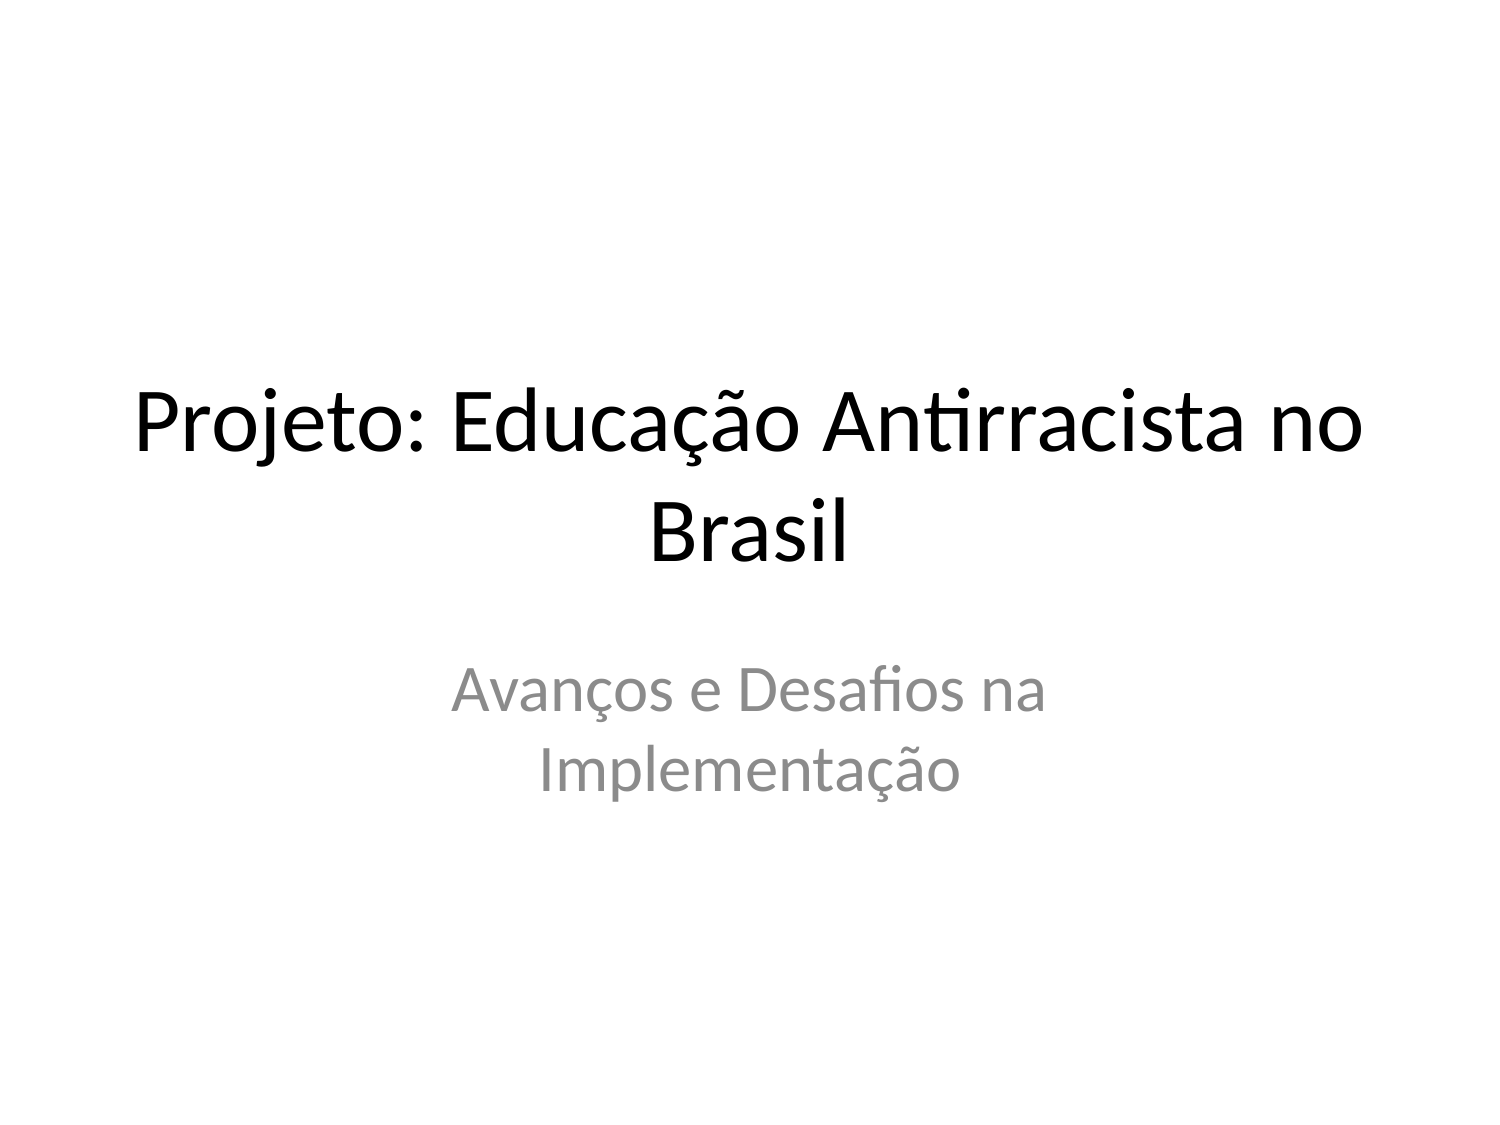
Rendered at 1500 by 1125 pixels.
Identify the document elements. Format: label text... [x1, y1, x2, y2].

subtitle Avanços e Desafios na Implementação [225, 637, 1275, 925]
title Projeto: Educação Antirracista no Brasil [112, 349, 1388, 591]
